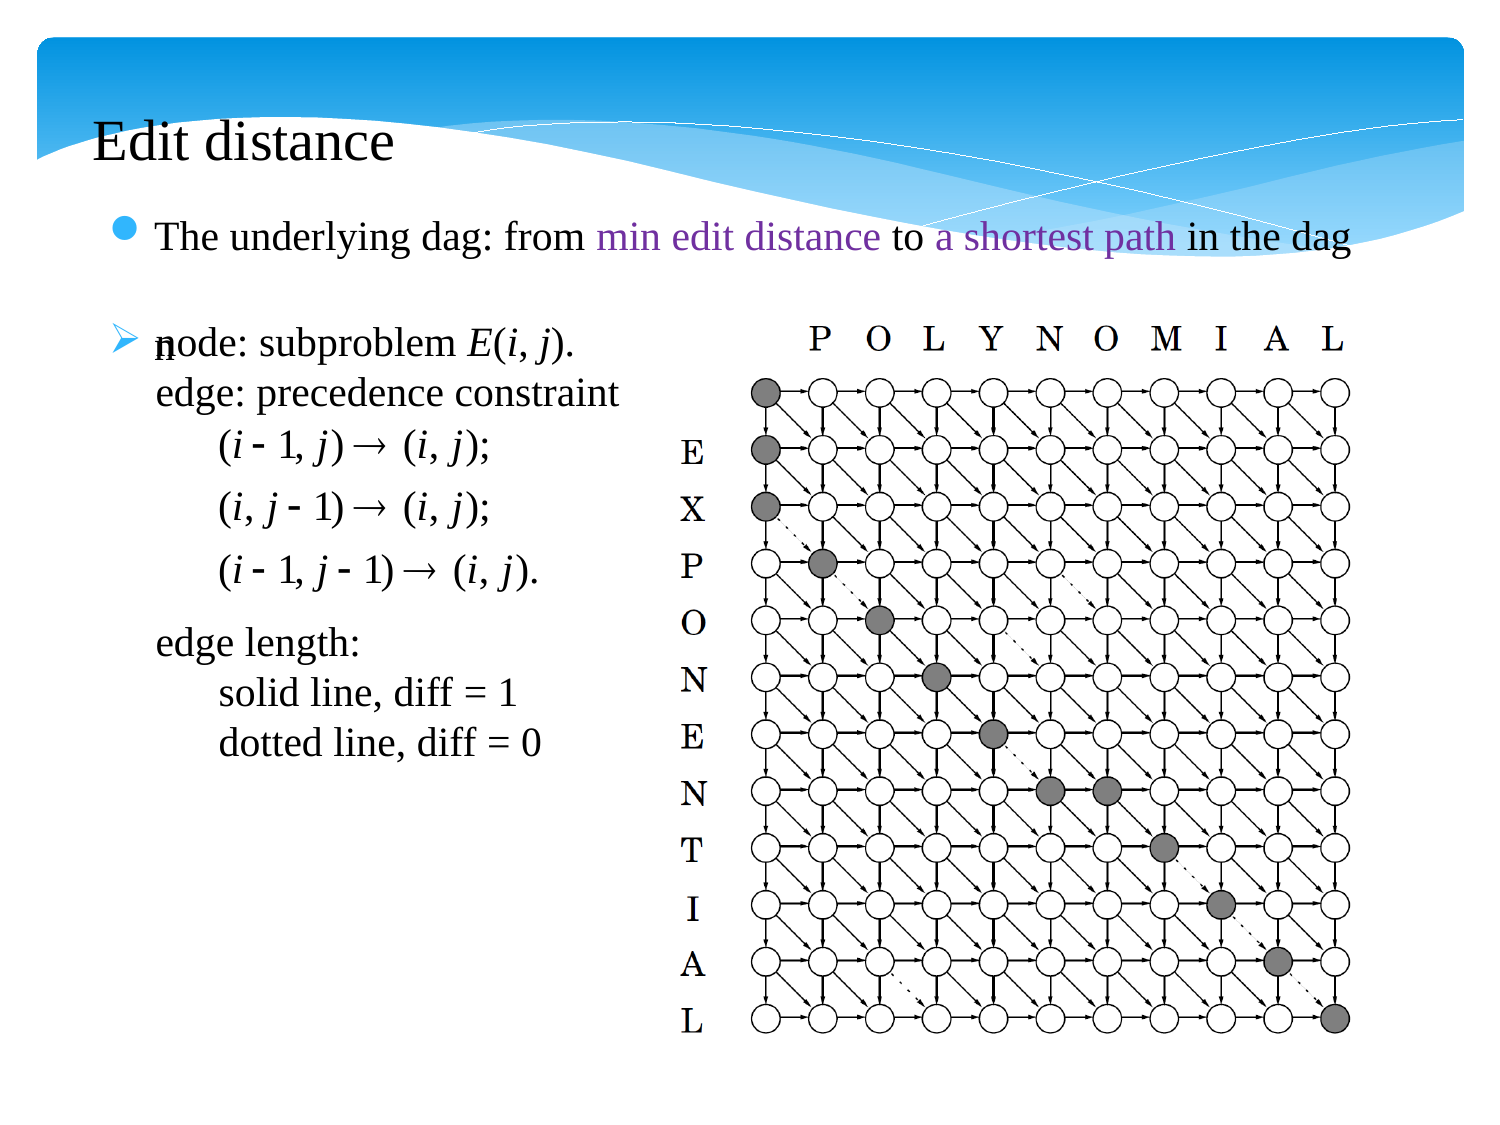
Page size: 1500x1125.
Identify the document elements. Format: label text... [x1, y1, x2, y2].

text_box node: subproblem E(i, j). edge: precedence constraint edge length: solid line, diff = 1 dotted line, diff = 0 [140, 307, 635, 773]
picture [677, 322, 1352, 1036]
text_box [214, 422, 541, 599]
text_box The underlying dag: from min edit distance to a shortest path in the dag n [94, 197, 1412, 1059]
text_box Edit distance [77, 78, 1428, 197]
